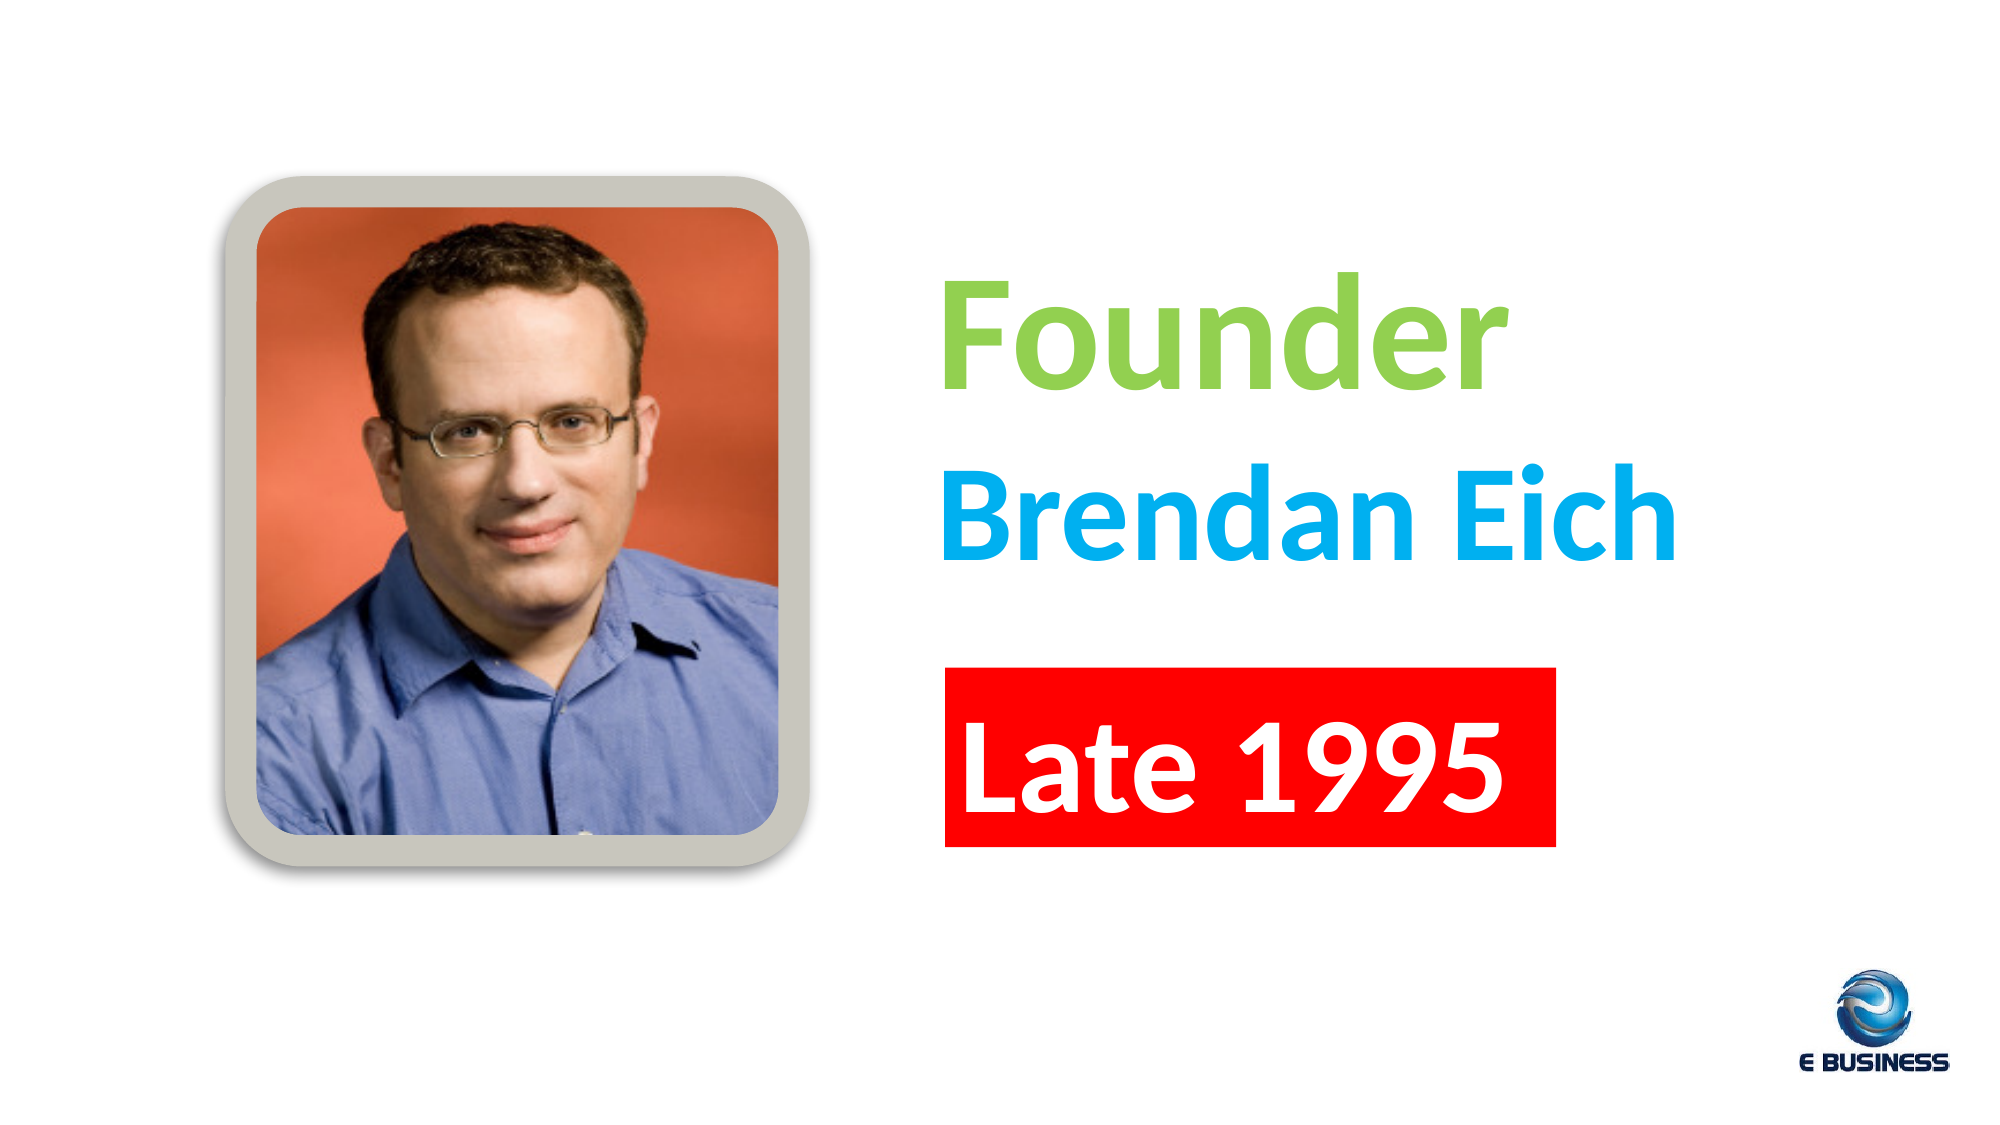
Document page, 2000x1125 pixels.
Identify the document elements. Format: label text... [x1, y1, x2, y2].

picture [240, 191, 795, 852]
text_box Late 1995 [945, 667, 1557, 848]
picture [1799, 968, 1950, 1073]
text_box Founder Brendan Eich [921, 215, 1698, 596]
